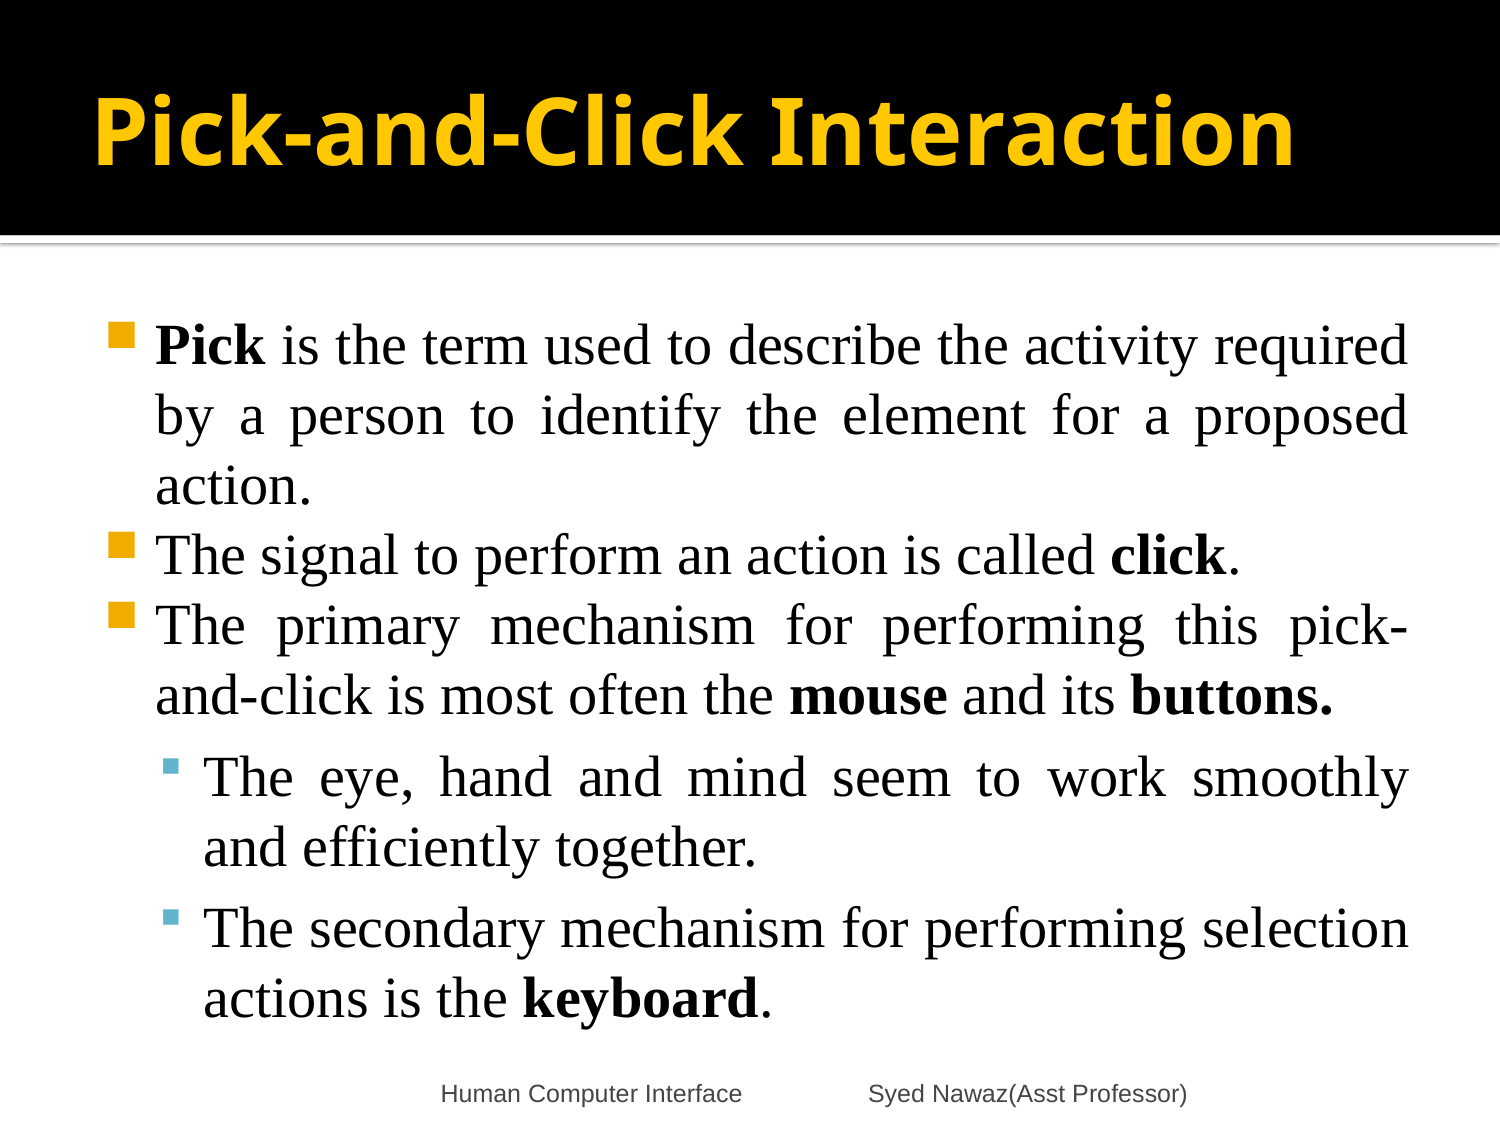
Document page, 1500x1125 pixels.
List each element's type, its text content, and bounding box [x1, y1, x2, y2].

title Pick-and-Click Interaction [75, 25, 1425, 231]
list Pick is the term used to describe the activity required by a person to identify the element for a proposed action. The signal to perform an action is called click. The primary mechanism for performing this pick-and-click is most often the mouse and its buttons. The eye, hand and mind seem to work smoothly and efficiently together. The secondary mechanism for performing selection actions is the keyboard. [74, 290, 1426, 1051]
footer Human Computer Interface Syed Nawaz(Asst Professor) [433, 1062, 1337, 1108]
